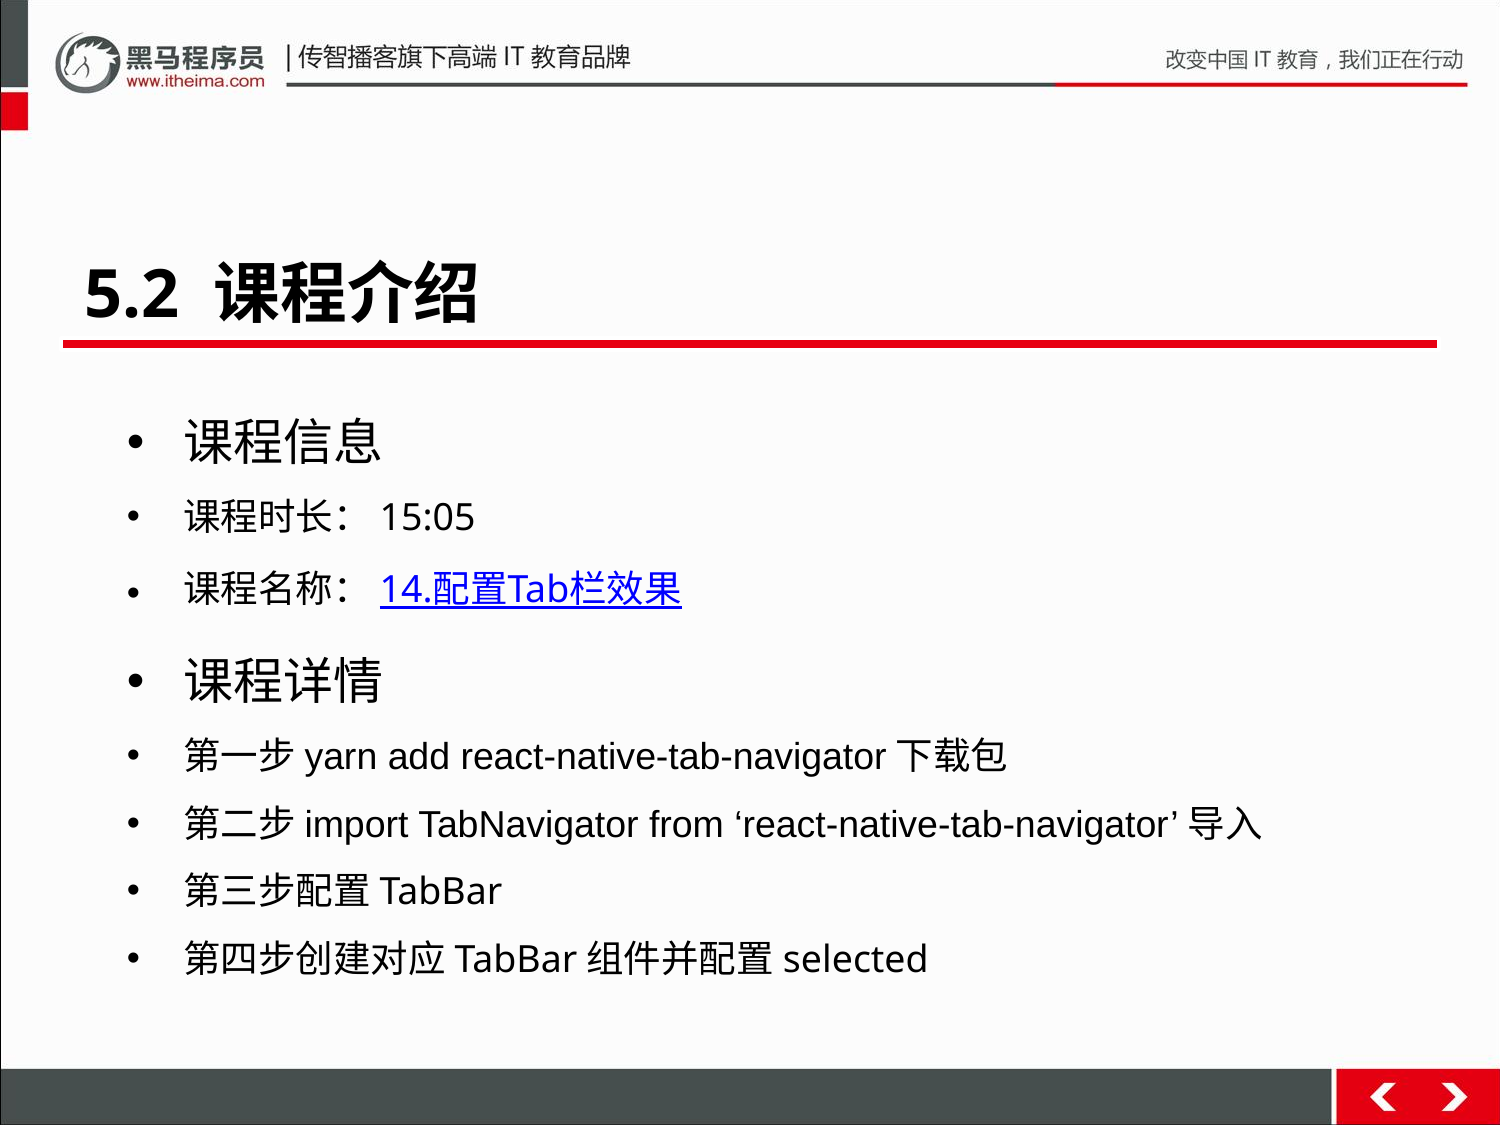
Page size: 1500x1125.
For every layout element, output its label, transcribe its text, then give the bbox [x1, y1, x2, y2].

picture [0, 0, 1500, 1125]
text_box 5.2 课程介绍 [70, 243, 1382, 339]
text_box 课程信息 课程时长：15:05 课程名称：14.配置Tab栏效果 课程详情 第一步yarn add react-native-tab-navigator下载包 第二步import TabNavigator from ‘react-native-tab-navigator’导入 第三步配置TabBar 第四步创建对应TabBar组件并配置selected [112, 373, 1435, 988]
